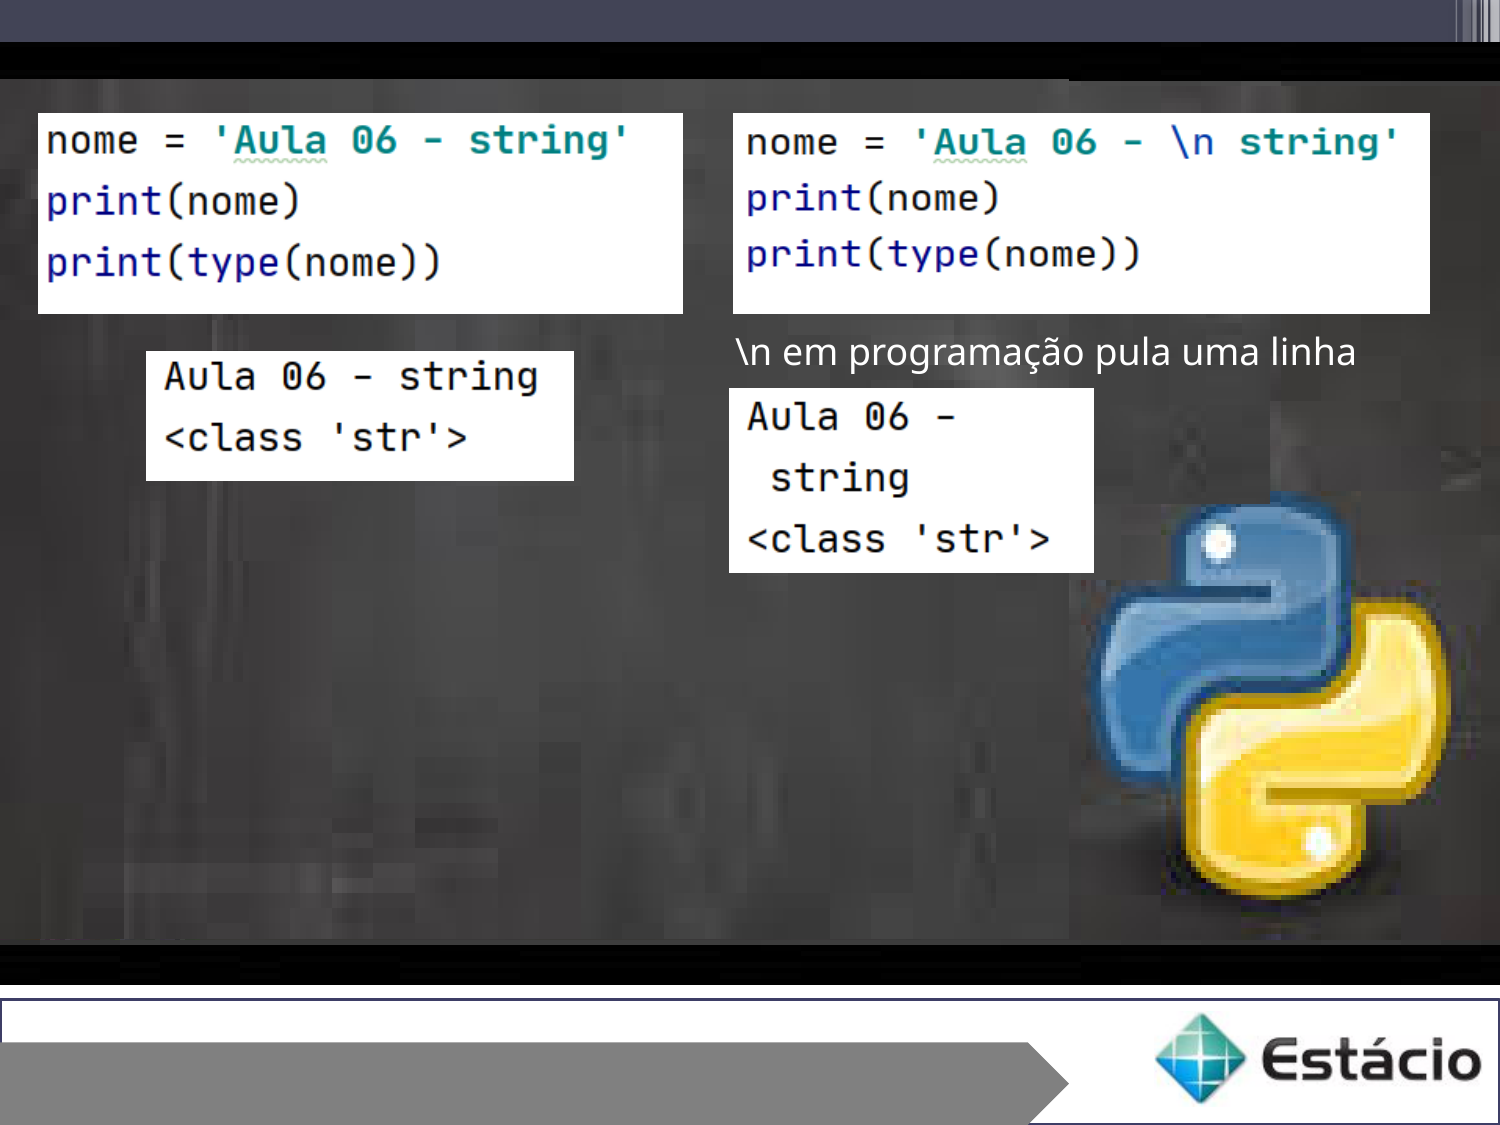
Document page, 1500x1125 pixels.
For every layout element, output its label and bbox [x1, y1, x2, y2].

picture [729, 388, 1094, 574]
picture [1154, 1011, 1483, 1107]
picture [733, 113, 1430, 315]
picture [38, 113, 683, 315]
picture [146, 350, 574, 481]
text_box [0, 42, 1500, 985]
